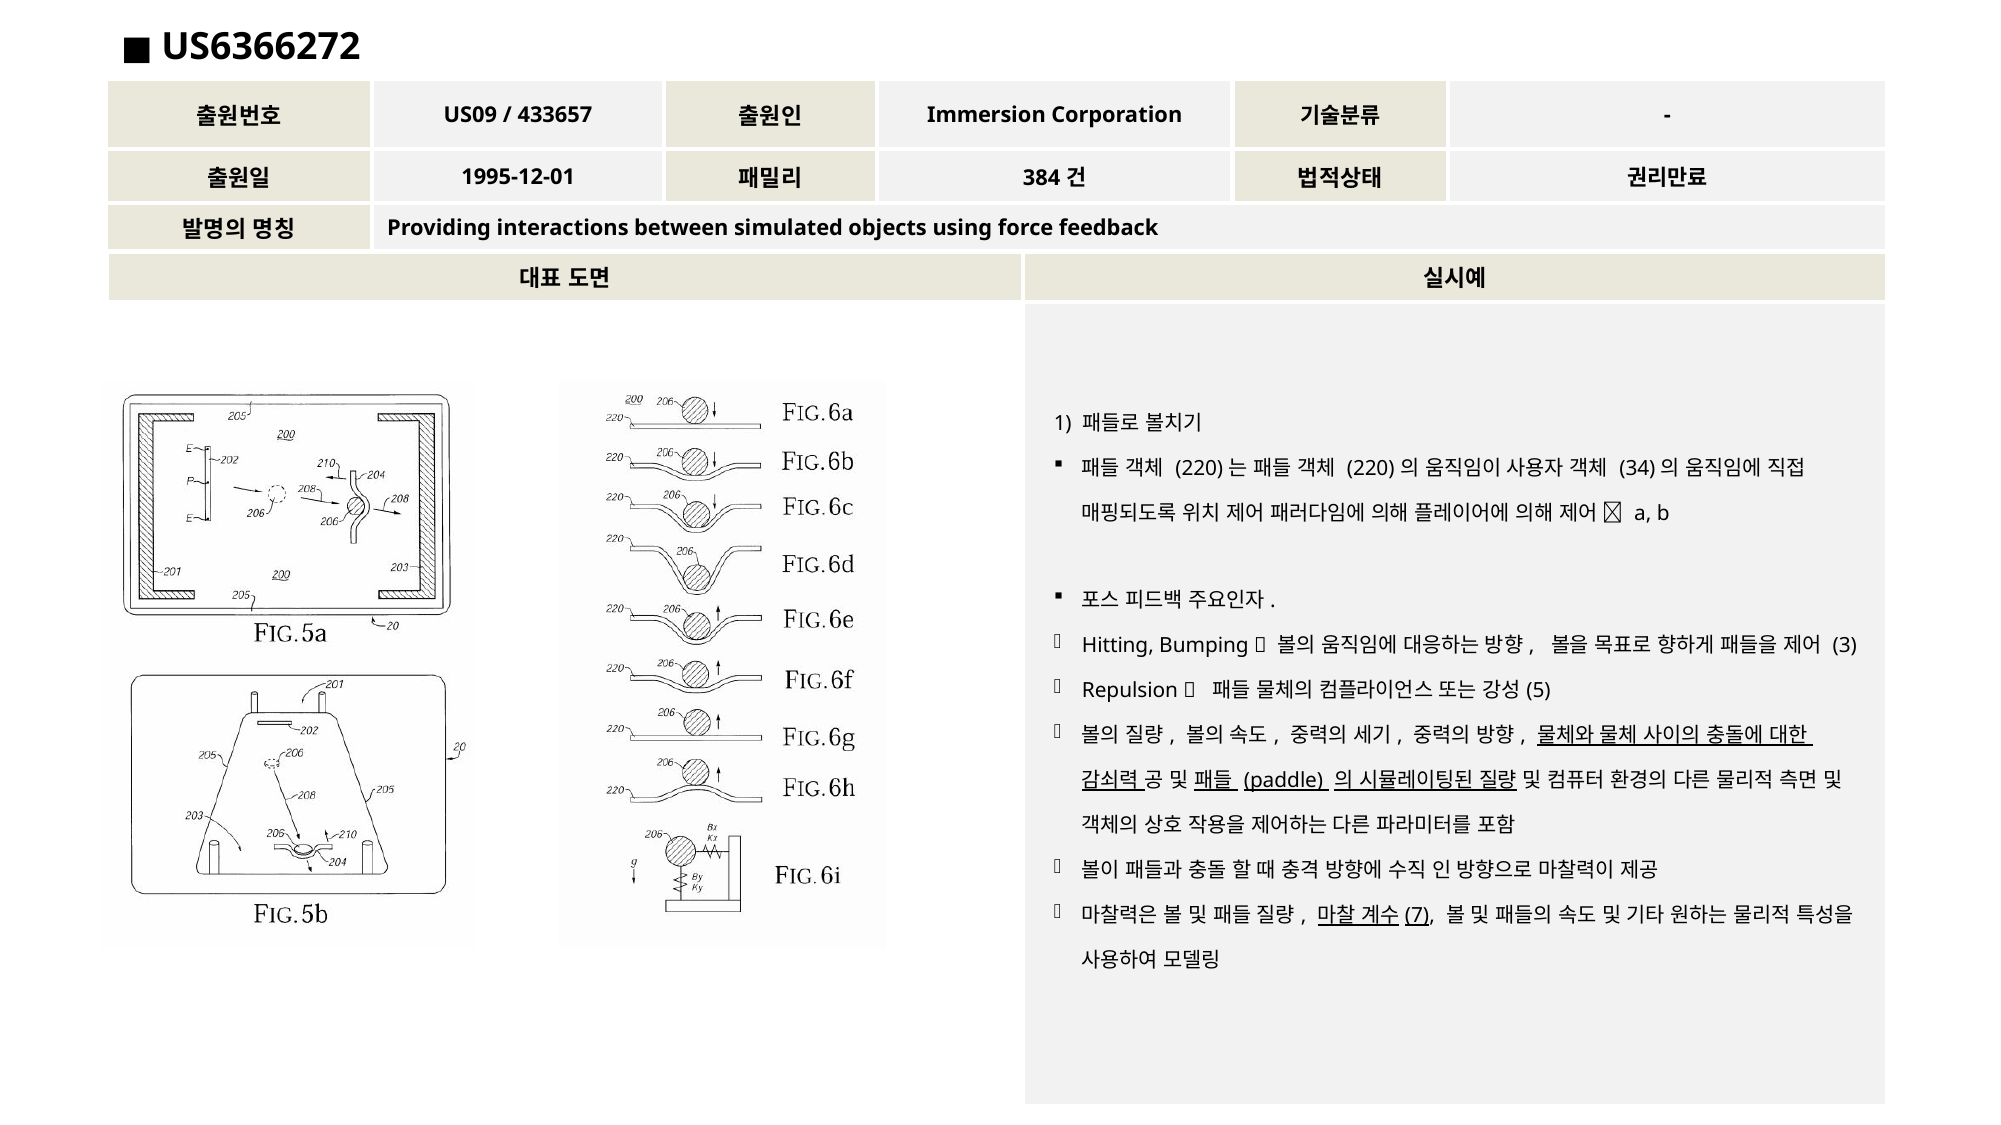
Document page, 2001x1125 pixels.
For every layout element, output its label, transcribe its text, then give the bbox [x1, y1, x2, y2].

picture [559, 381, 886, 949]
table_cell 패밀리 [666, 151, 875, 201]
table_header Immersion Corporation [879, 81, 1230, 147]
table_header 기술분류 [1235, 81, 1446, 147]
table_header 출원인 [666, 81, 875, 147]
table_cell 법적상태 [1235, 151, 1446, 201]
table_header 실시예 [1025, 254, 1885, 300]
table_cell 권리만료 [1450, 151, 1885, 201]
table_cell 1) 패들로 볼치기 패들 객체 (220)는 패들 객체 (220)의 움직임이 사용자 객체 (34)의 움직임에 직접 매핑되도록 위치 제어 패러다임에 의해 플레이어에 의해 제어  a, b 포스 피드백 주요인자. Hitting, Bumping  볼의 움직임에 대응하는 방향, 볼을 목표로 향하게 패들을 제어 (3) Repulsion  패들 물체의 컴플라이언스 또는 강성(5) 볼의 질량, 볼의 속도, 중력의 세기, 중력의 방향, 물체와 물체 사이의 충돌에 대한 감쇠력 공 및 패들 (paddle) 의 시뮬레이팅된 질량 및 컴퓨터 환경의 다른 물리적 측면 및 객체의 상호 작용을 제어하는 ​​다른 파라미터를 포함 볼이 패들과 충돌 할 때 충격 방향에 수직 인 방향으로 마찰력이 제공 마찰력은 볼 및 패들 질량, 마찰 계수(7), 볼 및 패들의 속도 및 기타 원하는 물리적 특성을 사용하여 모델링 [1025, 304, 1885, 1104]
table_header - [1450, 81, 1885, 147]
text_box ■ US6366272 [106, 19, 623, 70]
table_cell Providing interactions between simulated objects using force feedback [374, 205, 1885, 249]
table_cell 1995-12-01 [374, 151, 662, 201]
table_header 대표 도면 [109, 254, 1021, 300]
picture [101, 381, 476, 949]
table_cell 384건 [879, 151, 1230, 201]
table_header 출원번호 [108, 81, 370, 147]
table_cell [107, 304, 1021, 1104]
table_cell 발명의 명칭 [108, 205, 370, 249]
table_header US09 / 433657 [374, 81, 662, 147]
table_cell 출원일 [108, 151, 370, 201]
